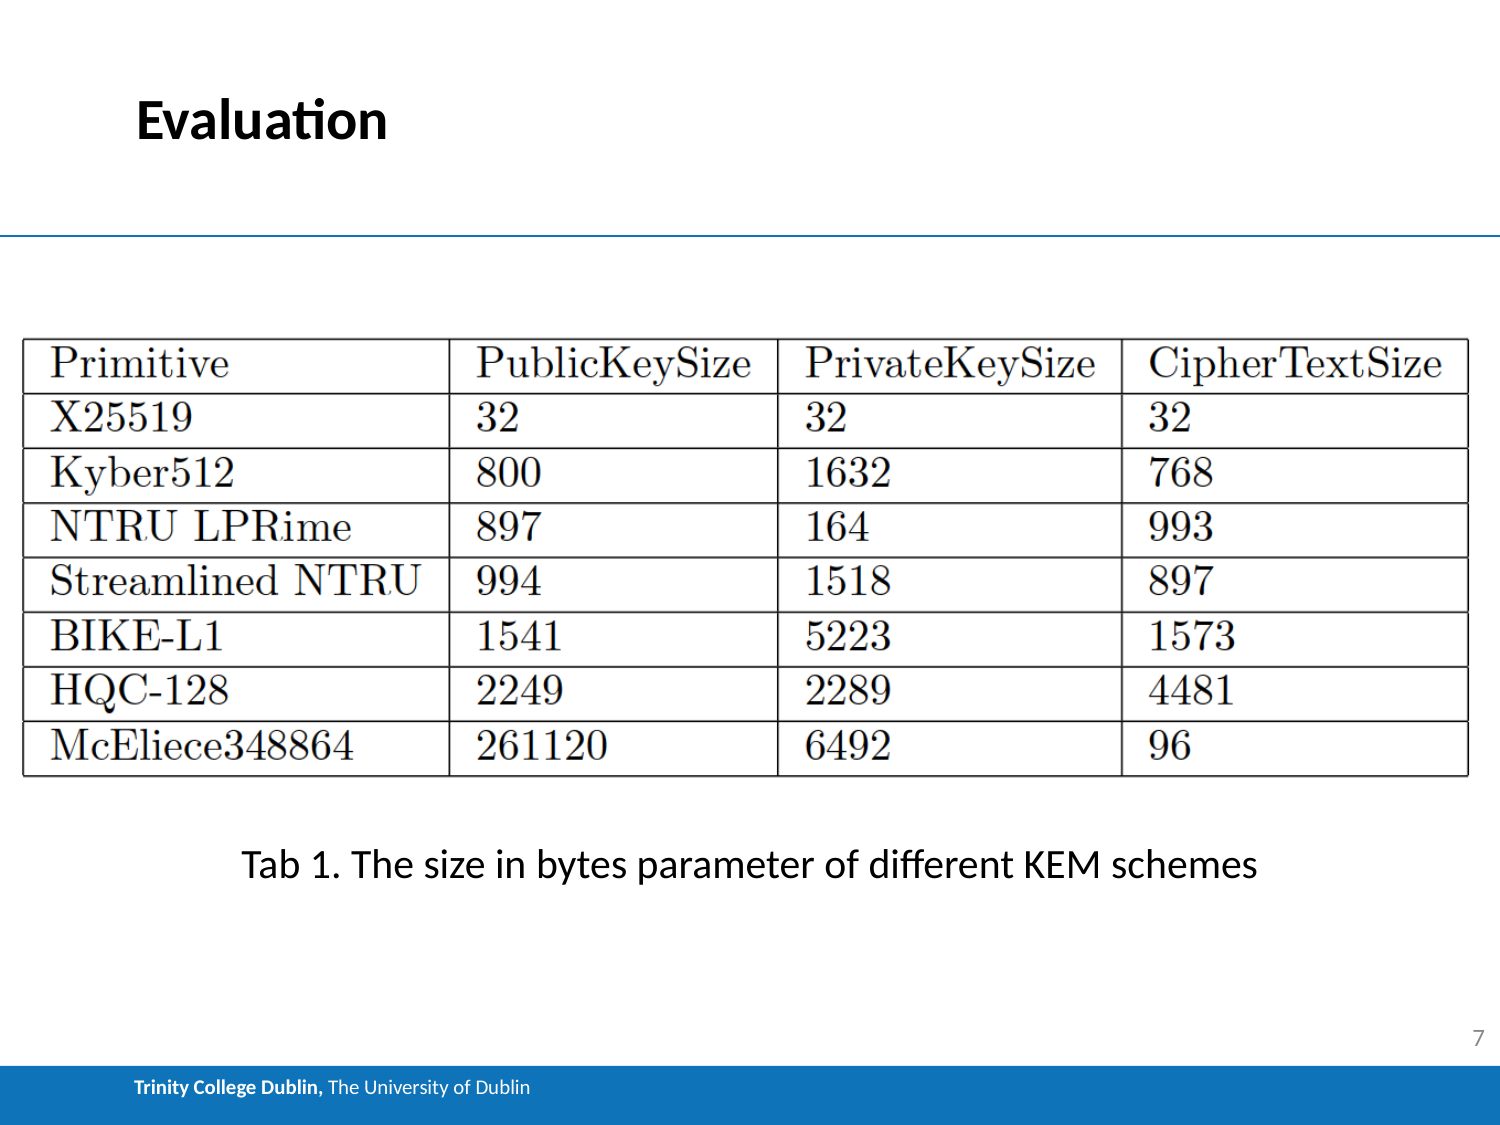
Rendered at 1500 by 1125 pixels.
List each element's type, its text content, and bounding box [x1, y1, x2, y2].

slide_number ‹#› [1162, 1006, 1500, 1067]
list Tab 1. The size in bytes parameter of different KEM schemes [134, 836, 1366, 883]
title Evaluation [135, 59, 1367, 152]
picture [0, 320, 1500, 804]
